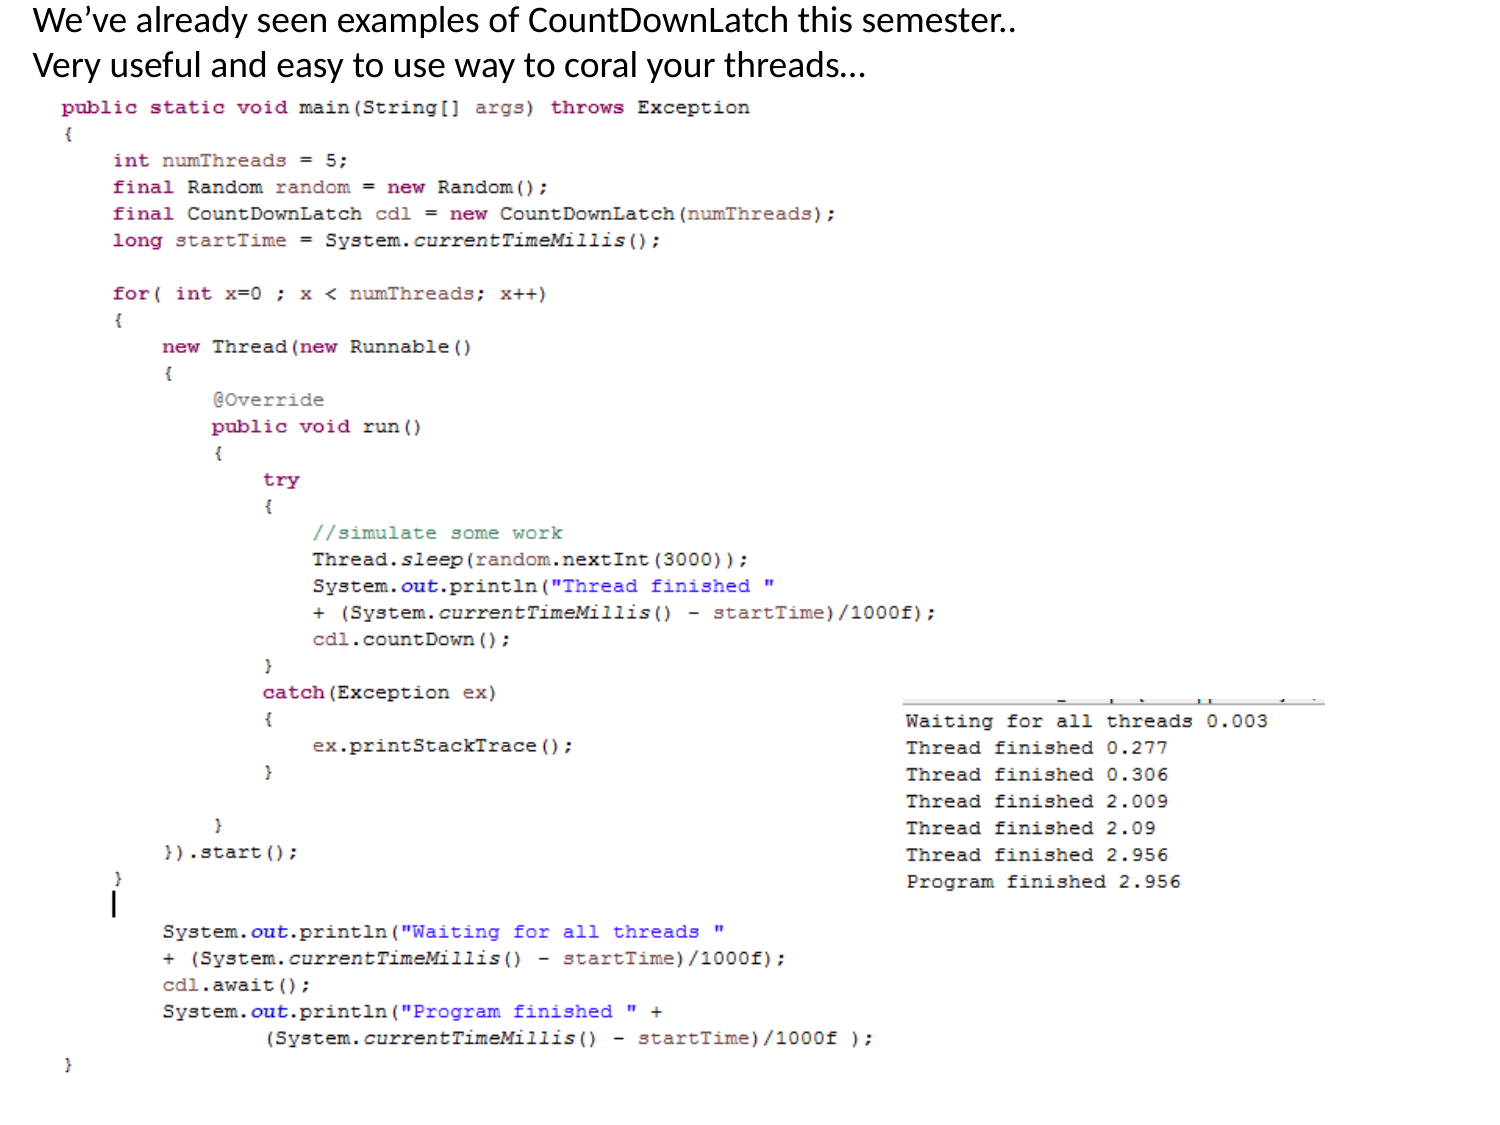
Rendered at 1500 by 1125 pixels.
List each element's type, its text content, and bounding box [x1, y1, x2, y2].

picture [38, 87, 1326, 1085]
text_box We’ve already seen examples of CountDownLatch this semester.. Very useful and easy to use way to coral your threads… [18, 0, 1034, 93]
